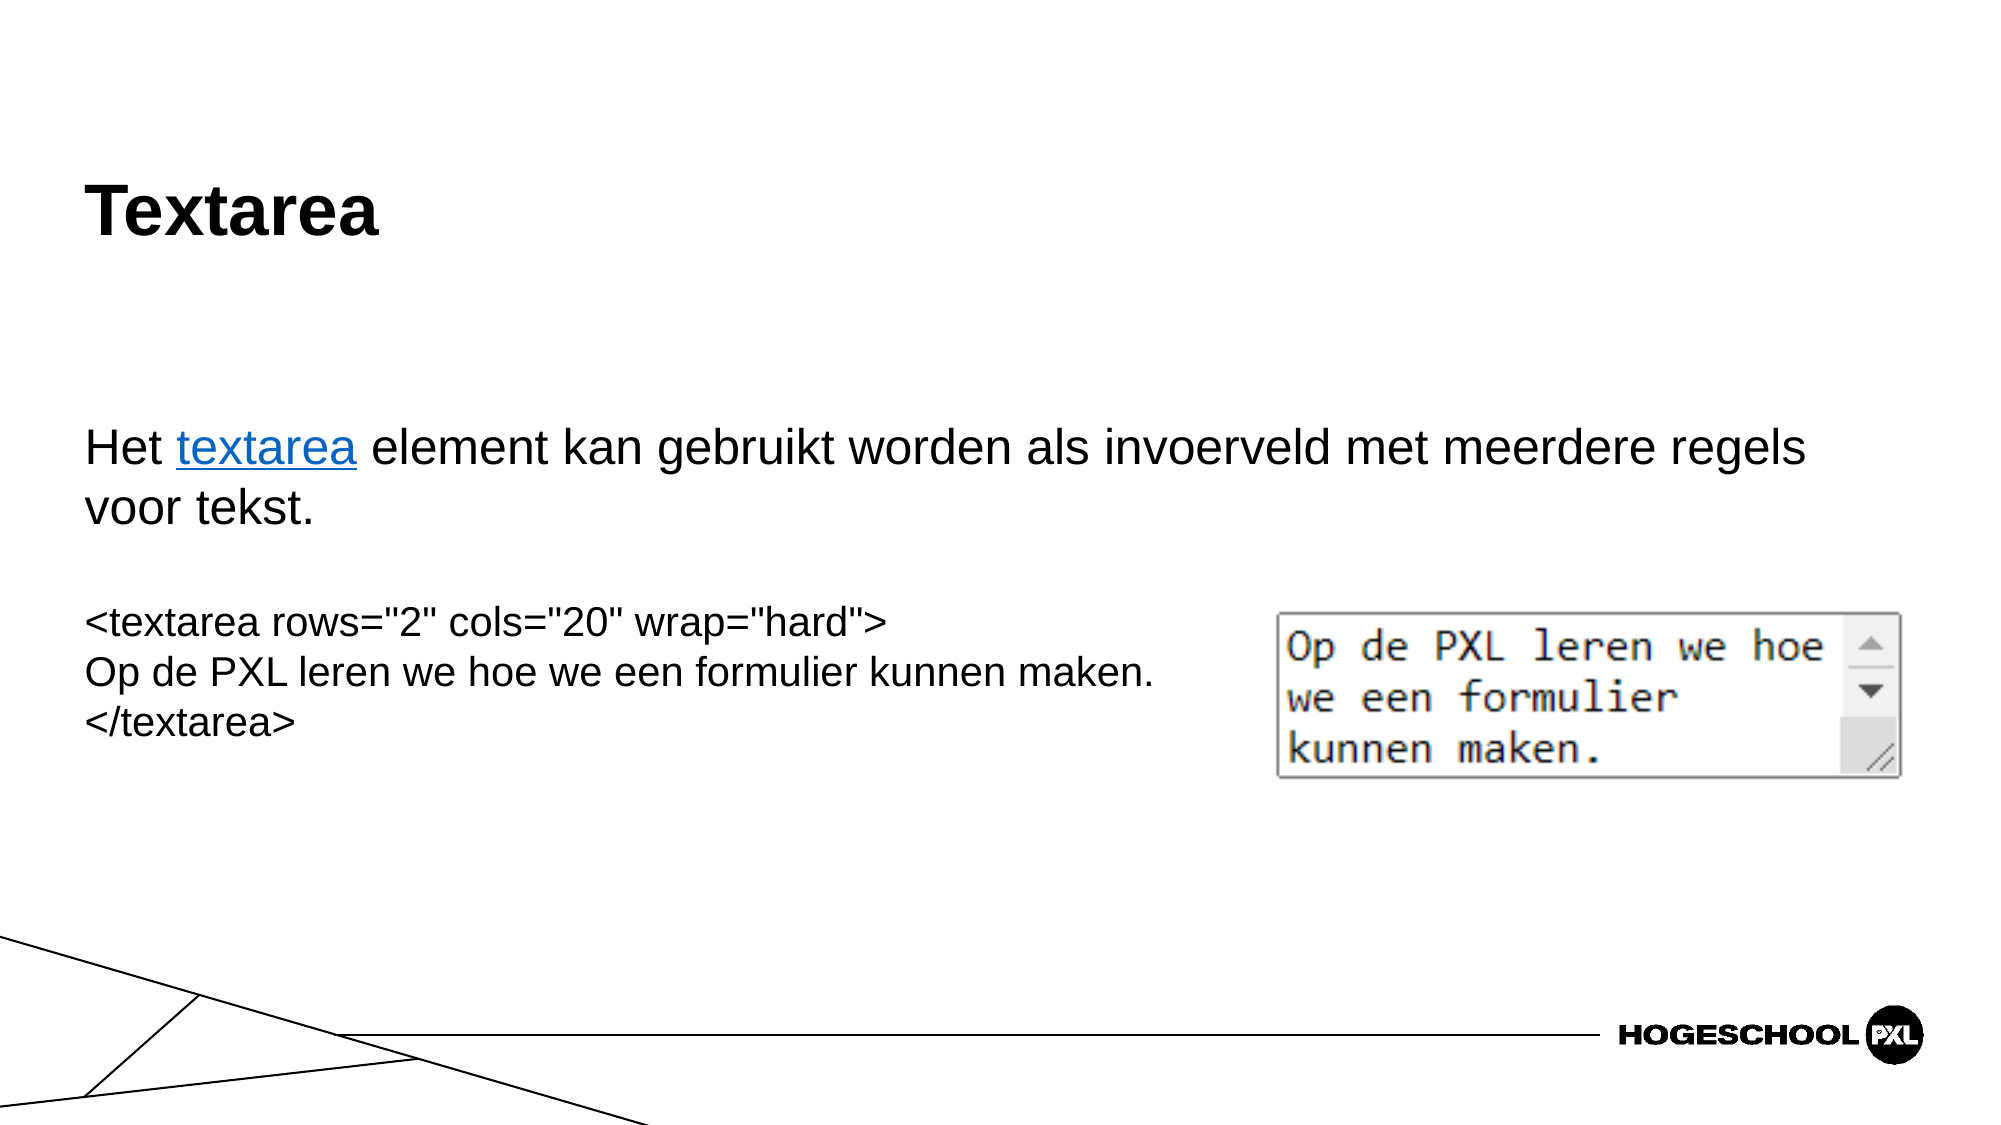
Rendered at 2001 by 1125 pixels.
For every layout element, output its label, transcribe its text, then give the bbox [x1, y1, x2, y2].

title Textarea [84, 172, 1916, 334]
picture [1613, 999, 1929, 1070]
subtitle Het textarea element kan gebruikt worden als invoerveld met meerdere regels voor tekst. <textarea rows="2" cols="20" wrap="hard"> Op de PXL leren we hoe we een formulier kunnen maken. </textarea> [84, 414, 1916, 926]
picture [1264, 594, 1916, 801]
